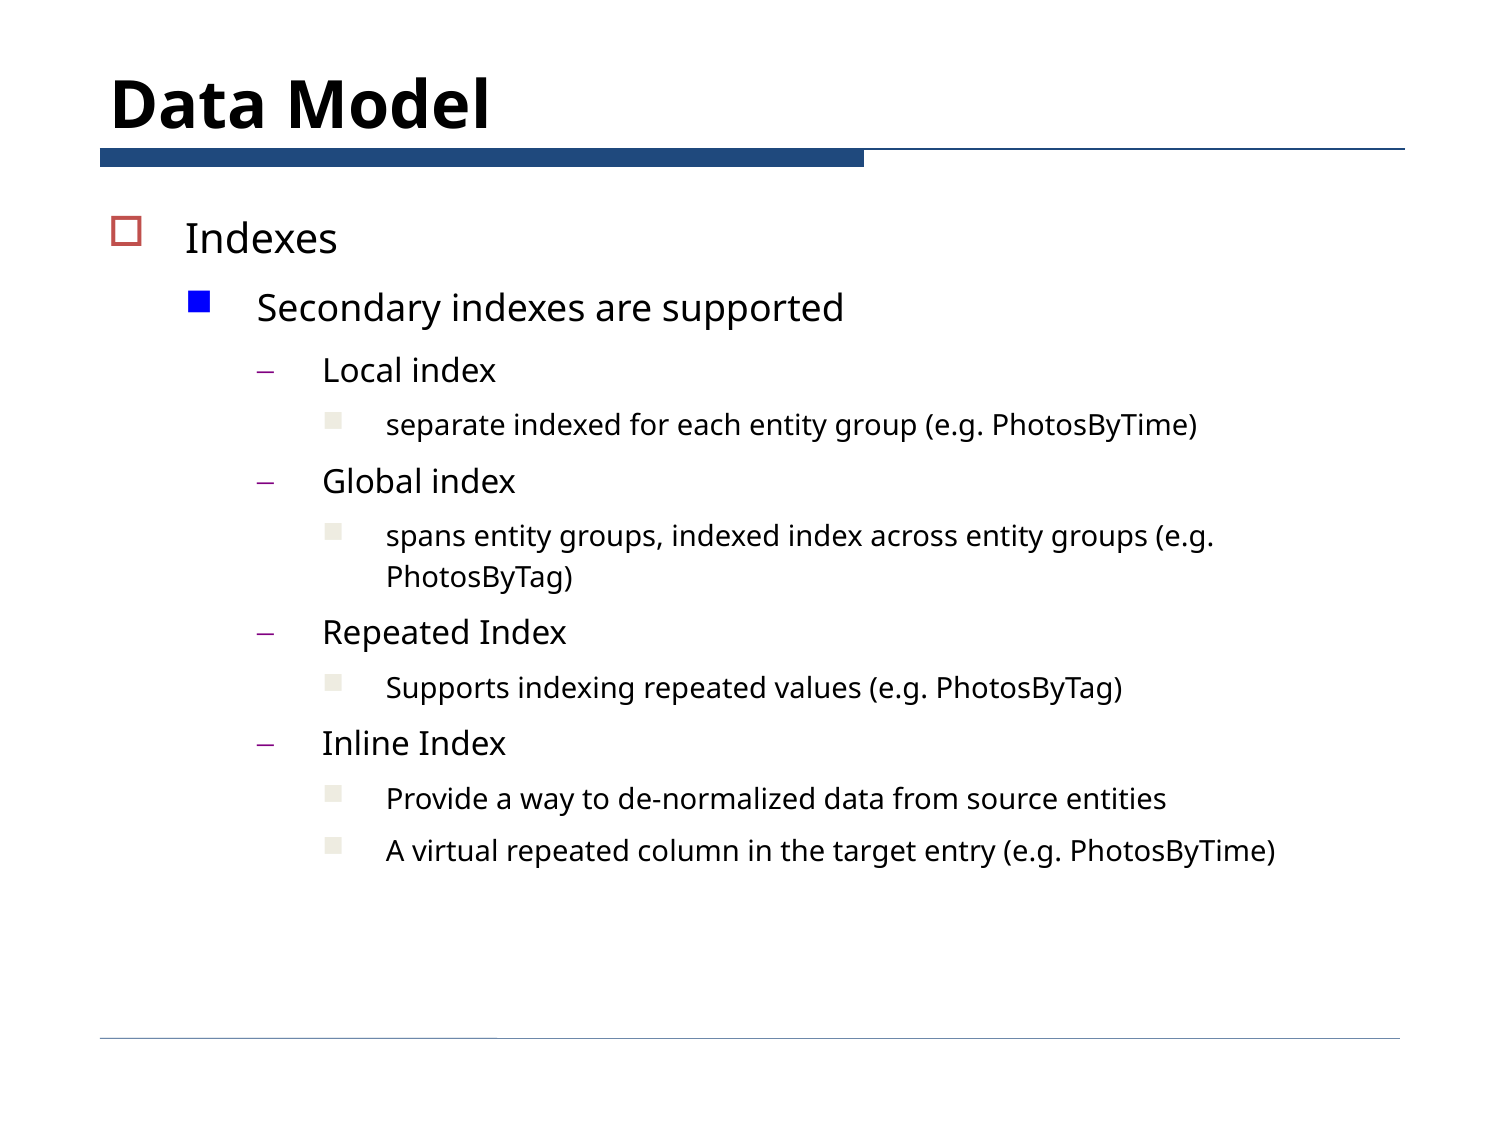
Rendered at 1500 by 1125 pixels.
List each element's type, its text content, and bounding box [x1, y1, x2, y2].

title Data Model [93, 49, 1407, 150]
list Indexes Secondary indexes are supported Local index separate indexed for each entity group (e.g. PhotosByTime) Global index spans entity groups, indexed index across entity groups (e.g. PhotosByTag) Repeated Index Supports indexing repeated values (e.g. PhotosByTag) Inline Index Provide a way to de-normalized data from source entities A virtual repeated column in the target entry (e.g. PhotosByTime) [92, 196, 1406, 988]
